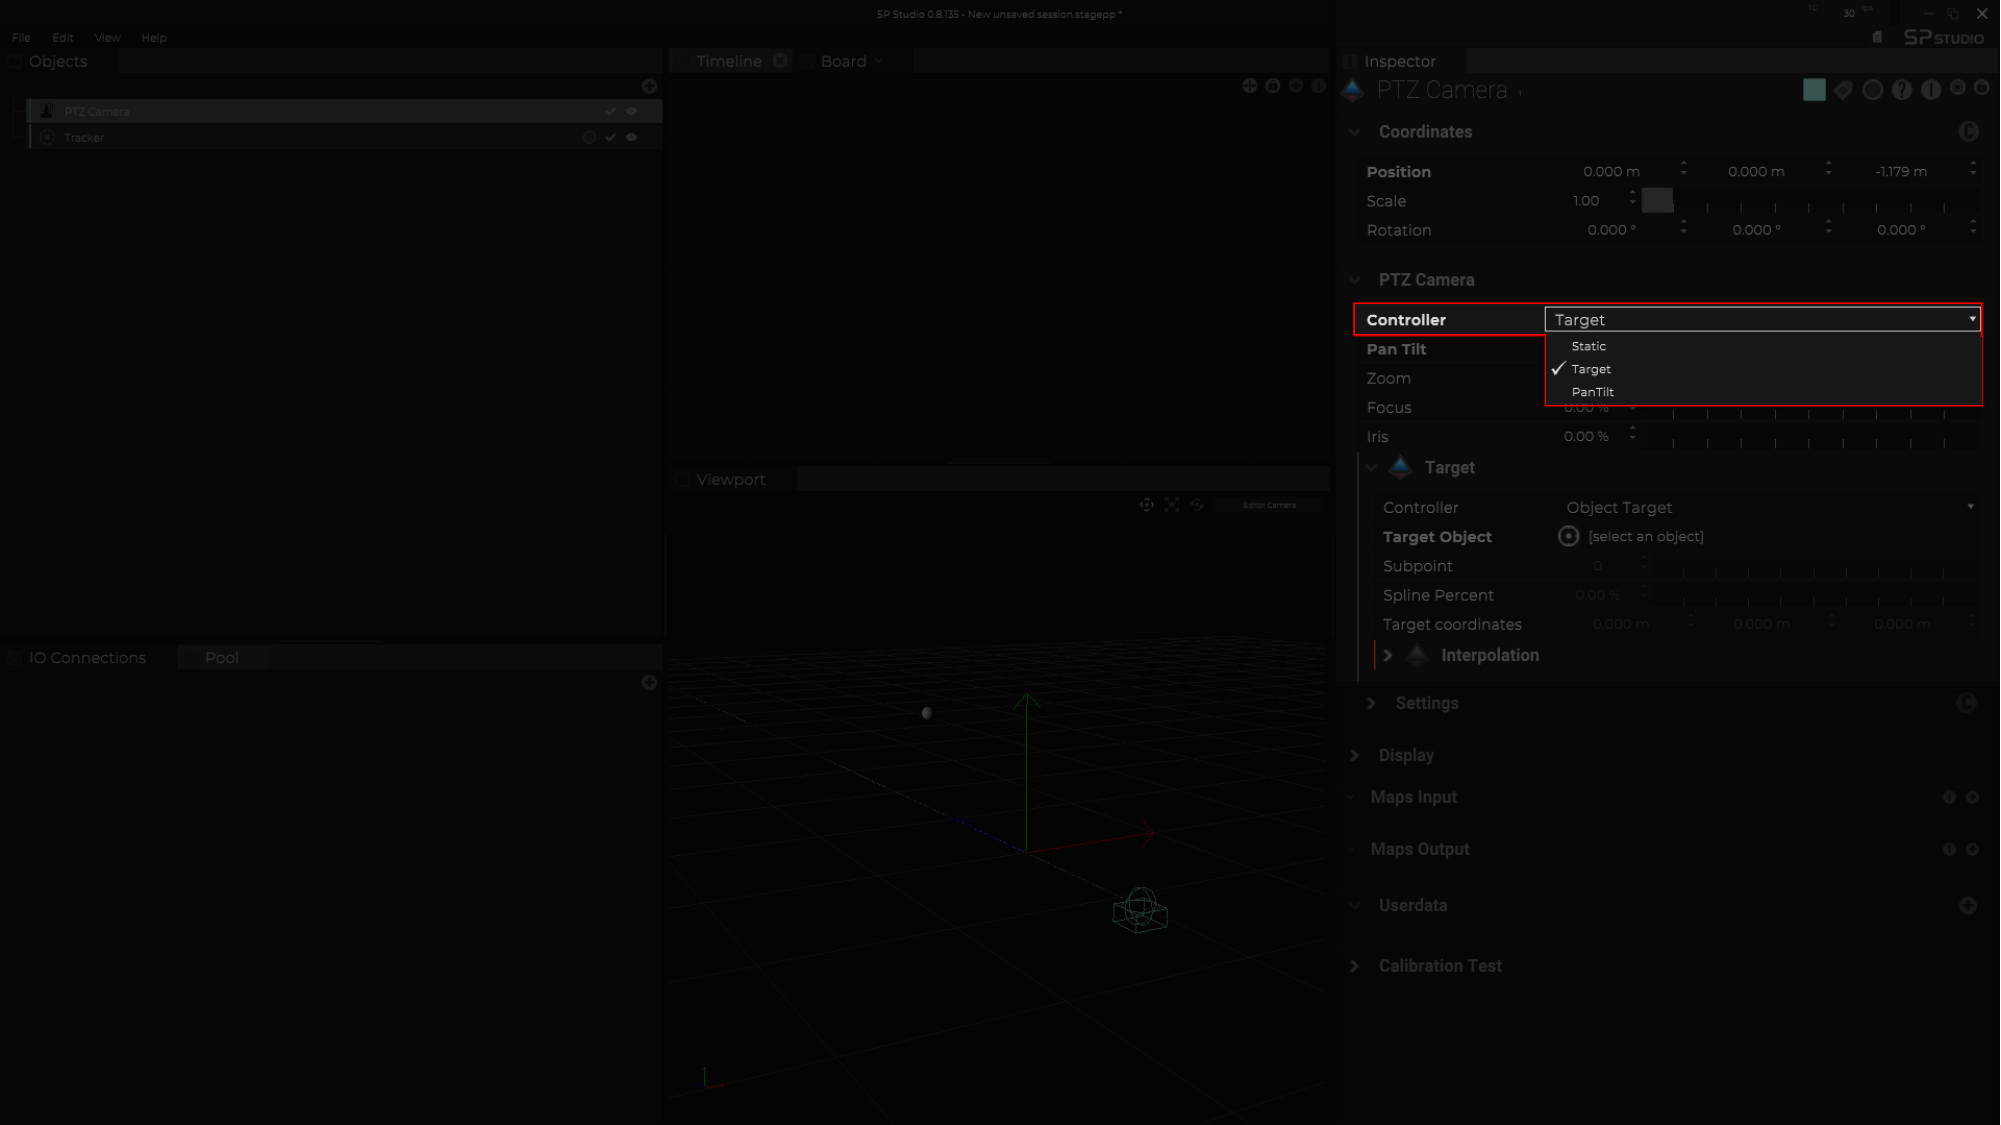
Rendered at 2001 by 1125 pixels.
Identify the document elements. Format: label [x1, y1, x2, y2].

text_box [0, 0, 2000, 1125]
